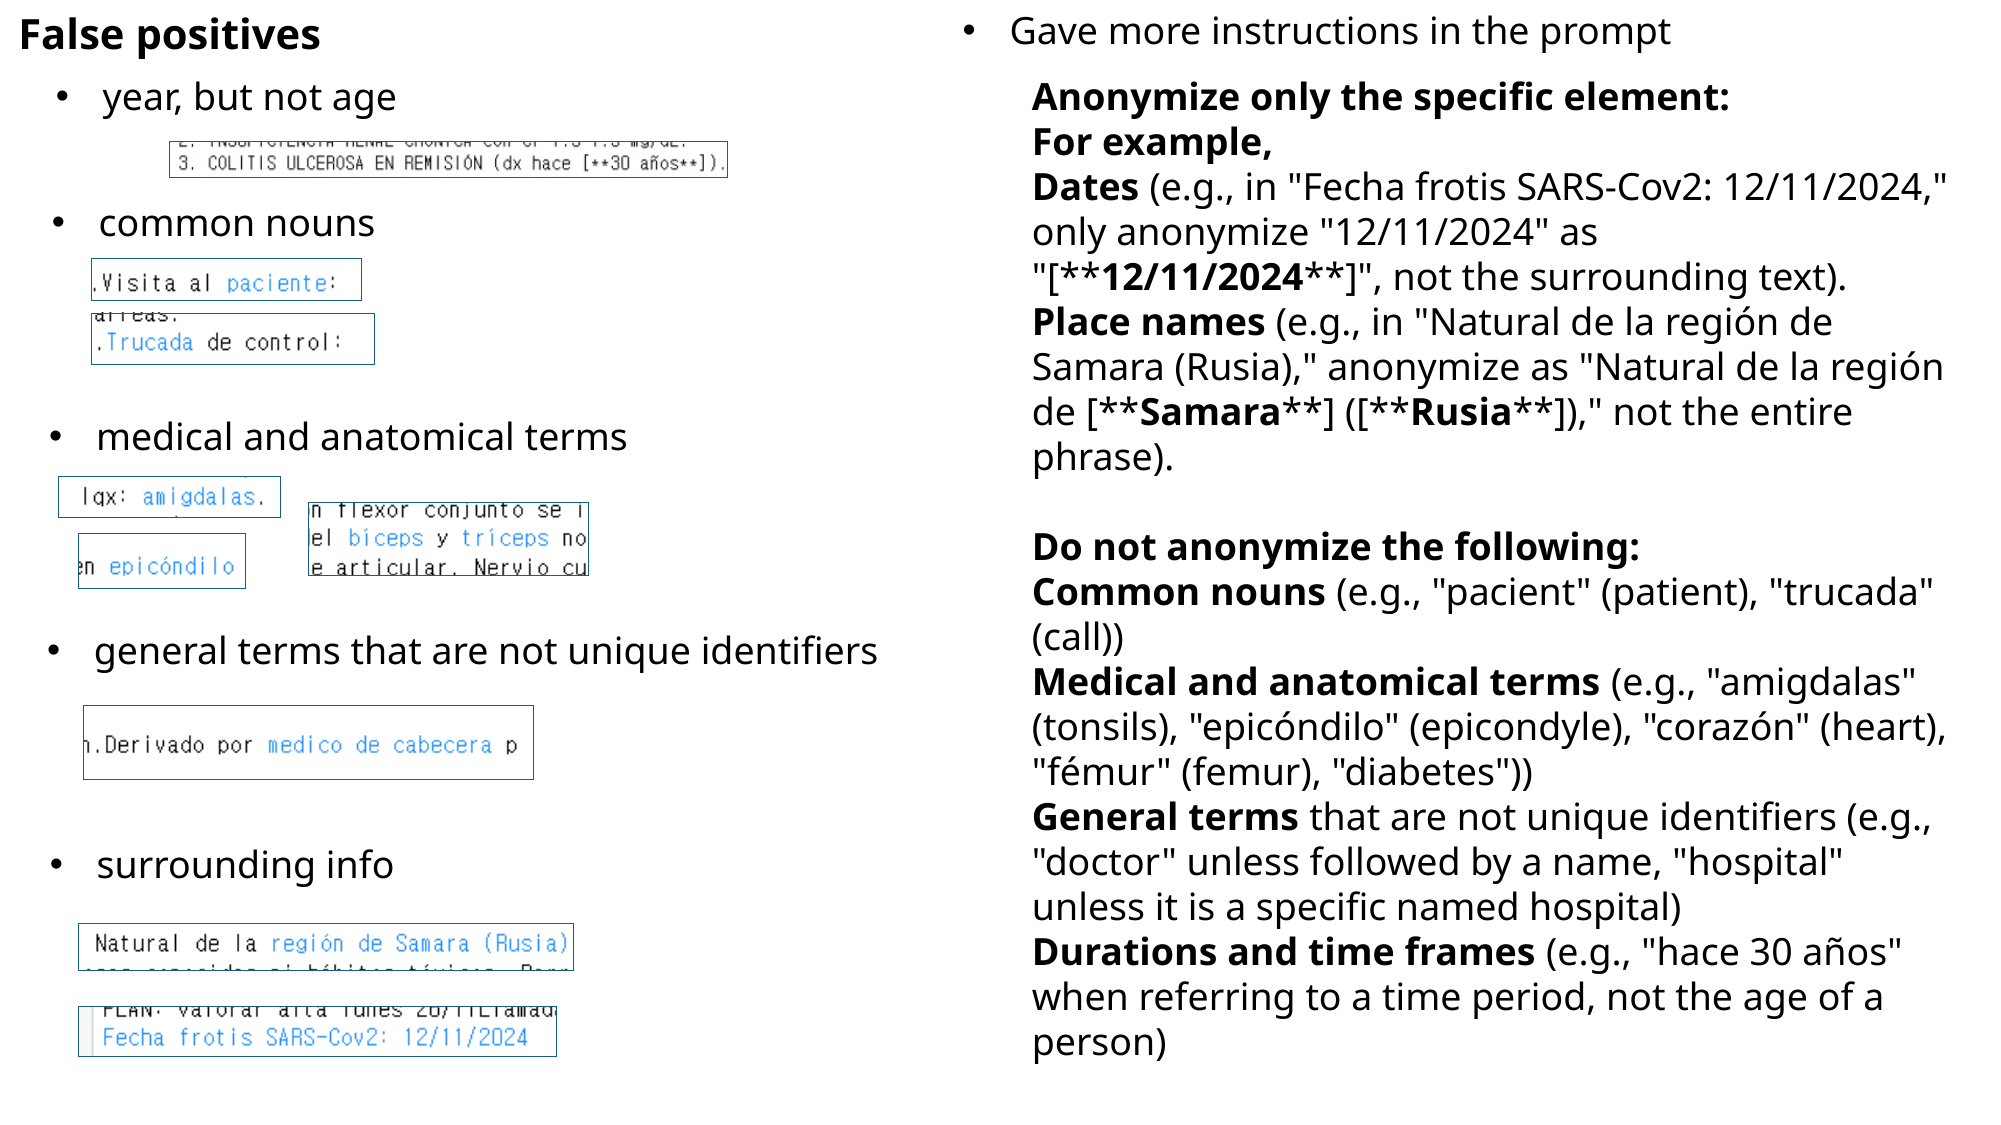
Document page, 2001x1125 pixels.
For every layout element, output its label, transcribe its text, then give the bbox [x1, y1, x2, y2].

picture [91, 312, 375, 366]
picture [77, 1005, 557, 1057]
text_box surrounding info [35, 833, 410, 894]
text_box False positives [3, 0, 337, 65]
text_box common nouns [37, 191, 391, 252]
text_box medical and anatomical terms [34, 405, 644, 466]
text_box Anonymize only the specific element: For example, Dates (e.g., in "Fecha frotis SARS-Cov2: 12/11/2024," only anonymize "12/11/2024" as "[**12/11/2024**]", not the surrounding text). Place names (e.g., in "Natural de la región de Samara (Rusia)," anonymize as "Natural de la región de [**Samara**] ([**Rusia**])," not the entire phrase). Do not anonymize the following: Common nouns (e.g., "pacient" (patient), "trucada" (call)) Medical and anatomical terms (e.g., "amigdalas" (tonsils), "epicóndilo" (epicondyle), "corazón" (heart), "fémur" (femur), "diabetes")) General terms that are not unique identifiers (e.g., "doctor" unless followed by a name, "hospital" unless it is a specific named hospital) Durations and time frames (e.g., "hace 30 años" when referring to a time period, not the age of a person) [1017, 65, 1972, 1116]
text_box year, but not age [41, 65, 413, 126]
picture [77, 923, 574, 972]
picture [308, 501, 589, 577]
picture [58, 476, 282, 518]
picture [77, 533, 246, 590]
text_box Gave more instructions in the prompt [947, 0, 1687, 60]
picture [169, 141, 728, 178]
text_box general terms that are not unique identifiers [32, 619, 894, 680]
picture [91, 258, 363, 302]
picture [83, 704, 535, 781]
